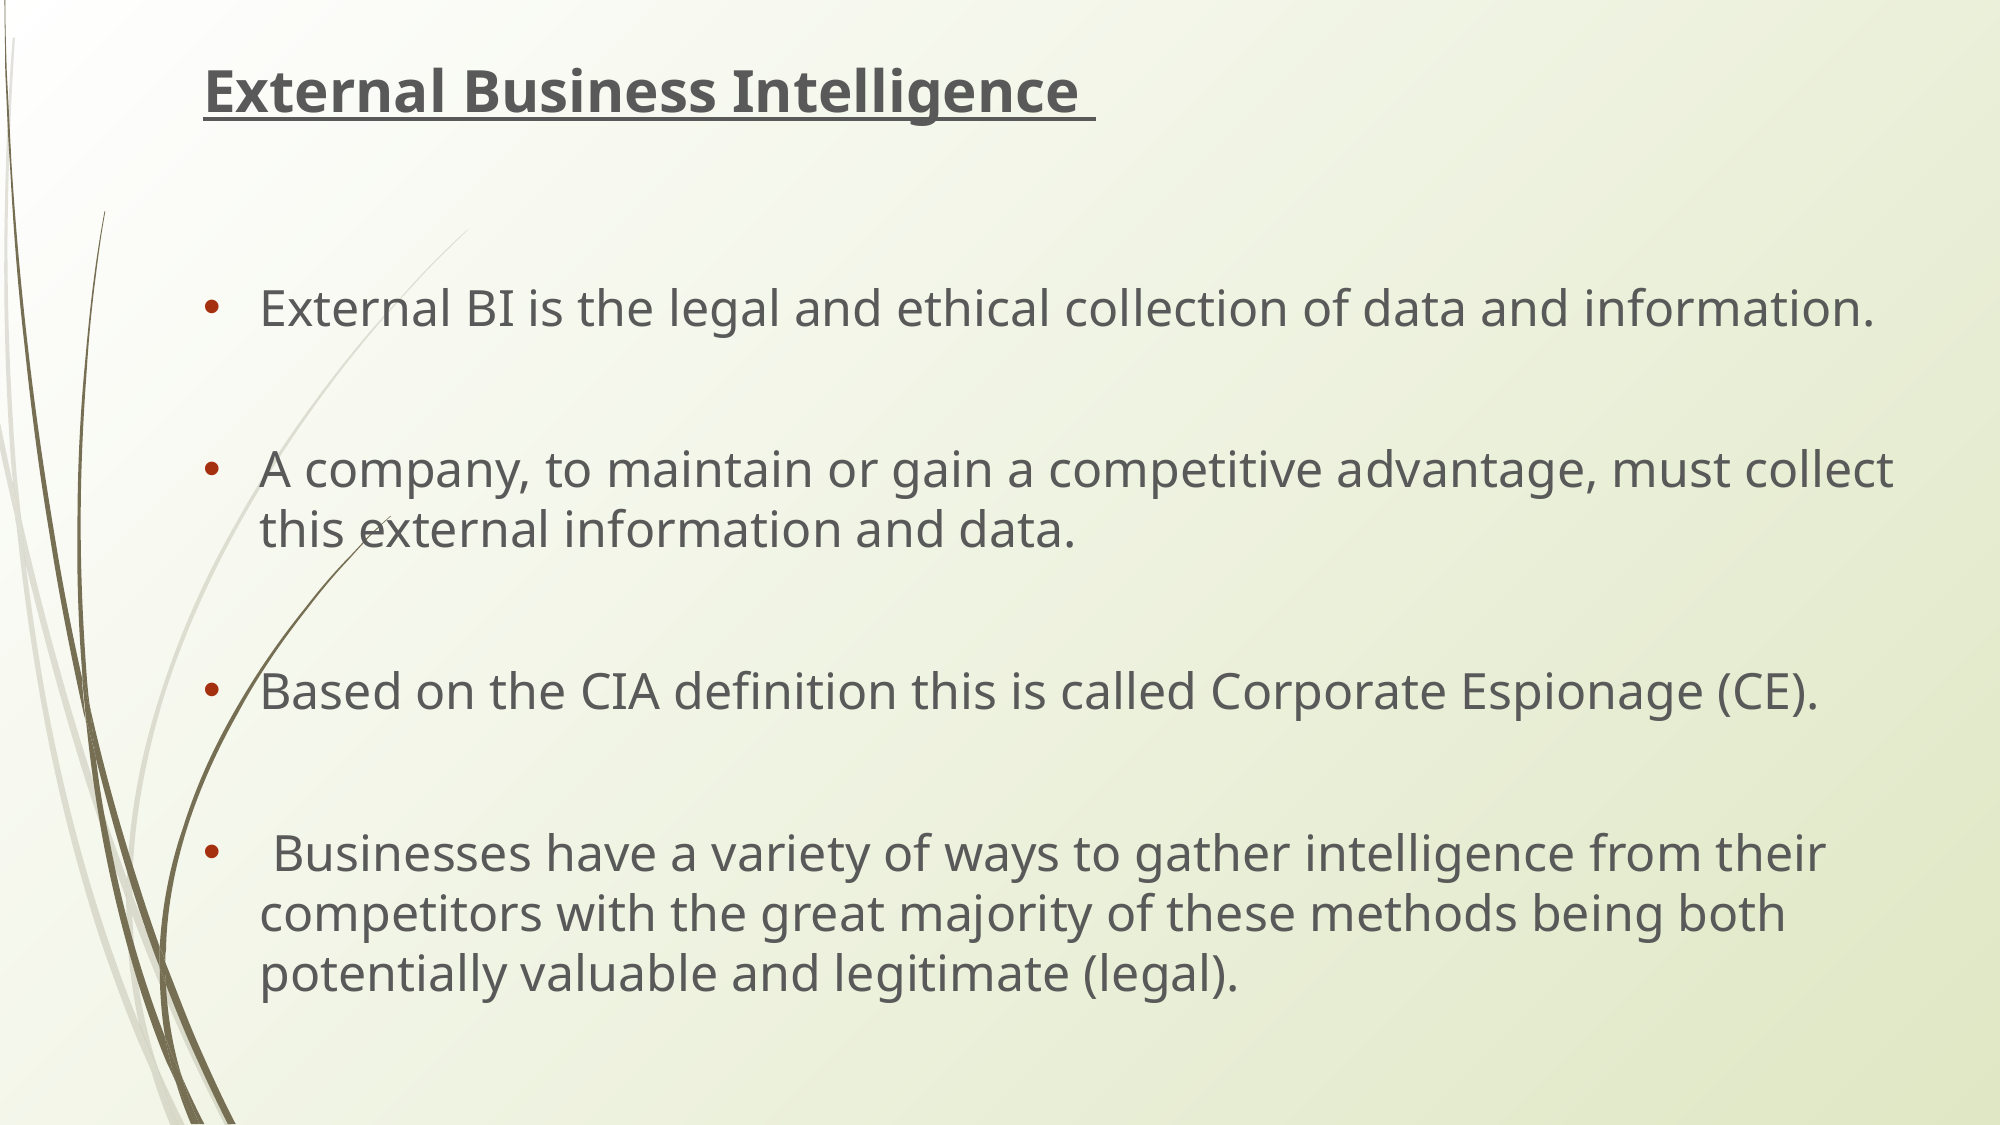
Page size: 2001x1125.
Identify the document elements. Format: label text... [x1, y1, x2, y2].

subtitle External Business Intelligence External BI is the legal and ethical collection of data and information. A company, to maintain or gain a competitive advantage, must collect this external information and data. Based on the CIA definition this is called Corporate Espionage (CE). Businesses have a variety of ways to gather intelligence from their competitors with the great majority of these methods being both potentially valuable and legitimate (legal). [188, 46, 1972, 1103]
